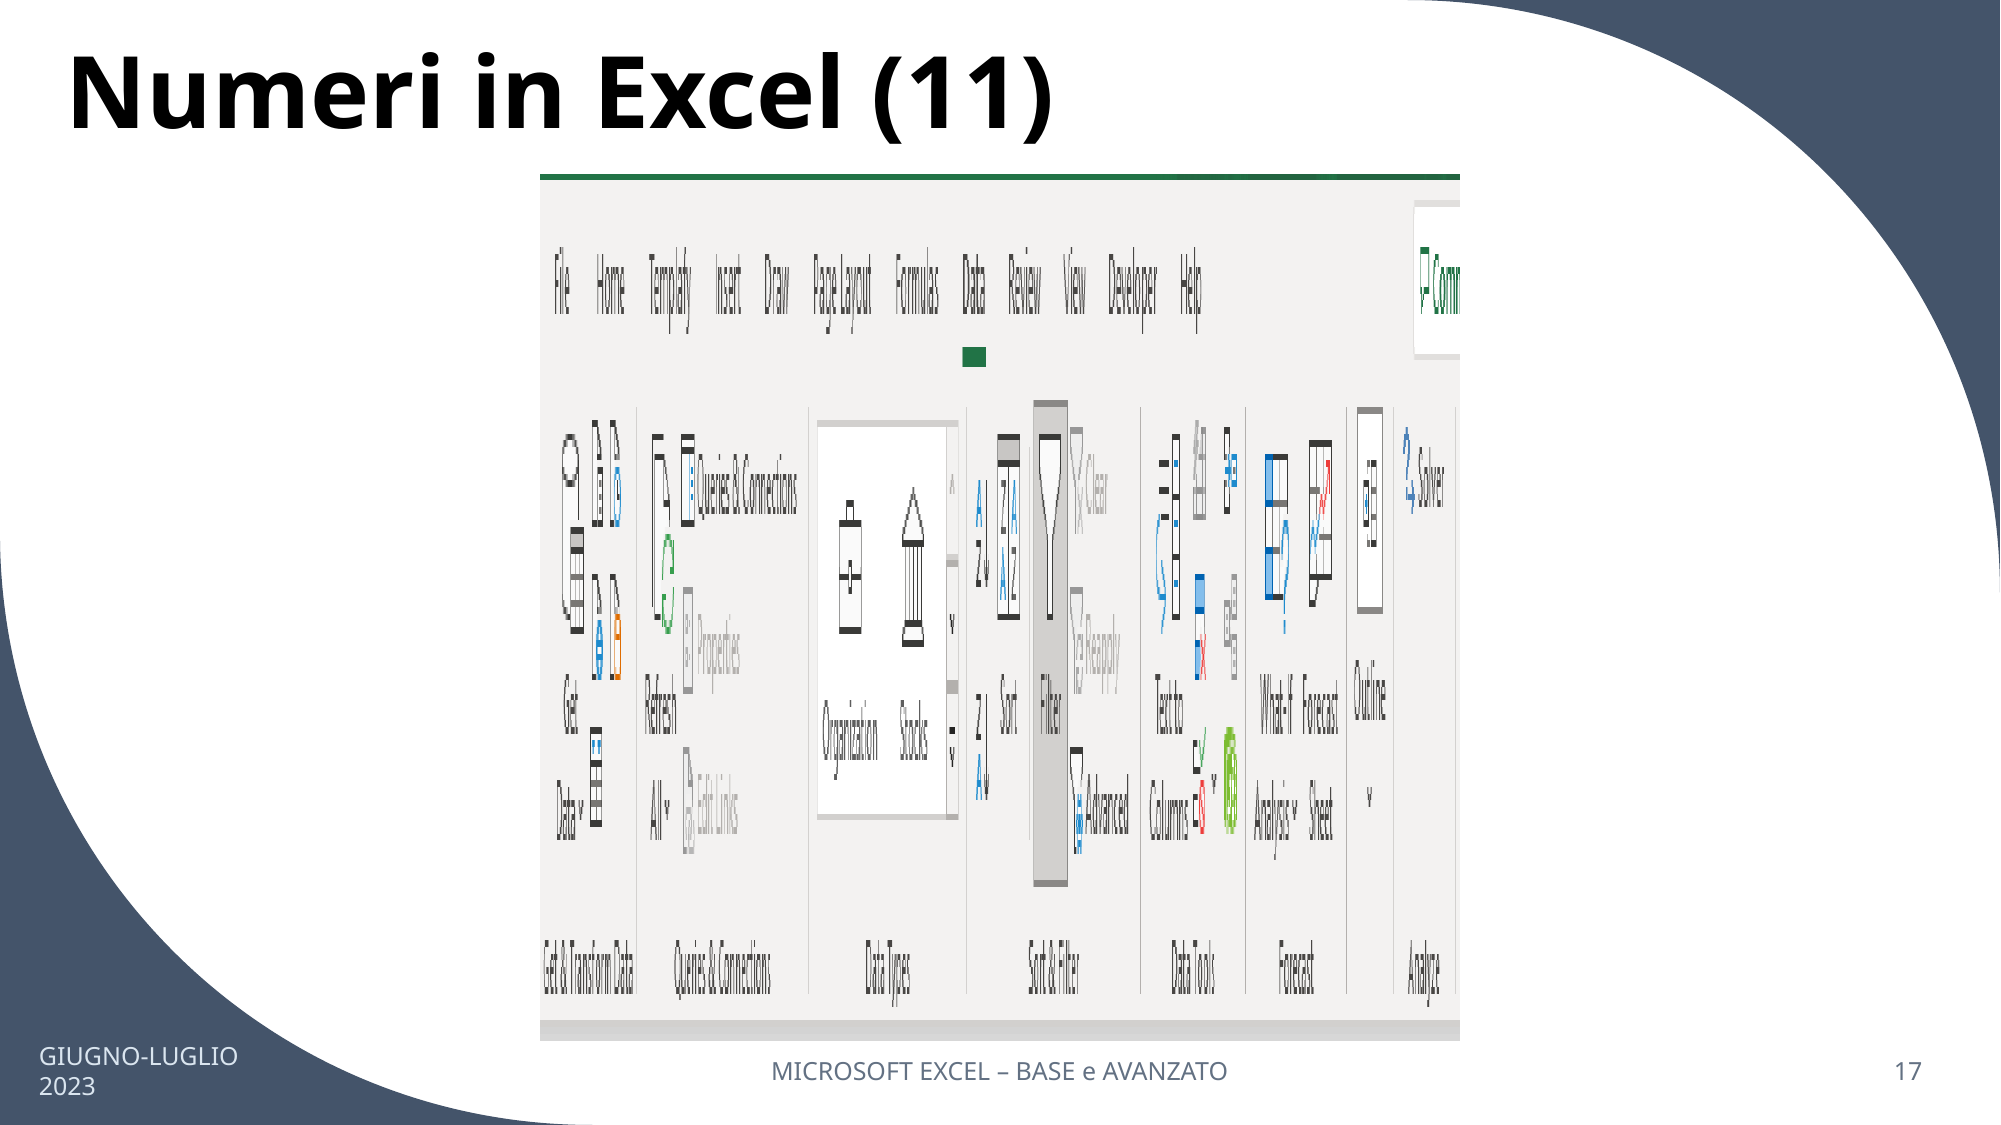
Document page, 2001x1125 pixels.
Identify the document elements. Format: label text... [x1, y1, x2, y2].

slide_number 17 [1665, 1042, 1938, 1103]
picture [540, 174, 1460, 1041]
title Numeri in Excel (11) [50, 0, 1722, 158]
slide_number GIUGNO-LUGLIO 2023 [23, 1040, 303, 1101]
footer MICROSOFT EXCEL – BASE e AVANZATO [662, 1042, 1338, 1103]
